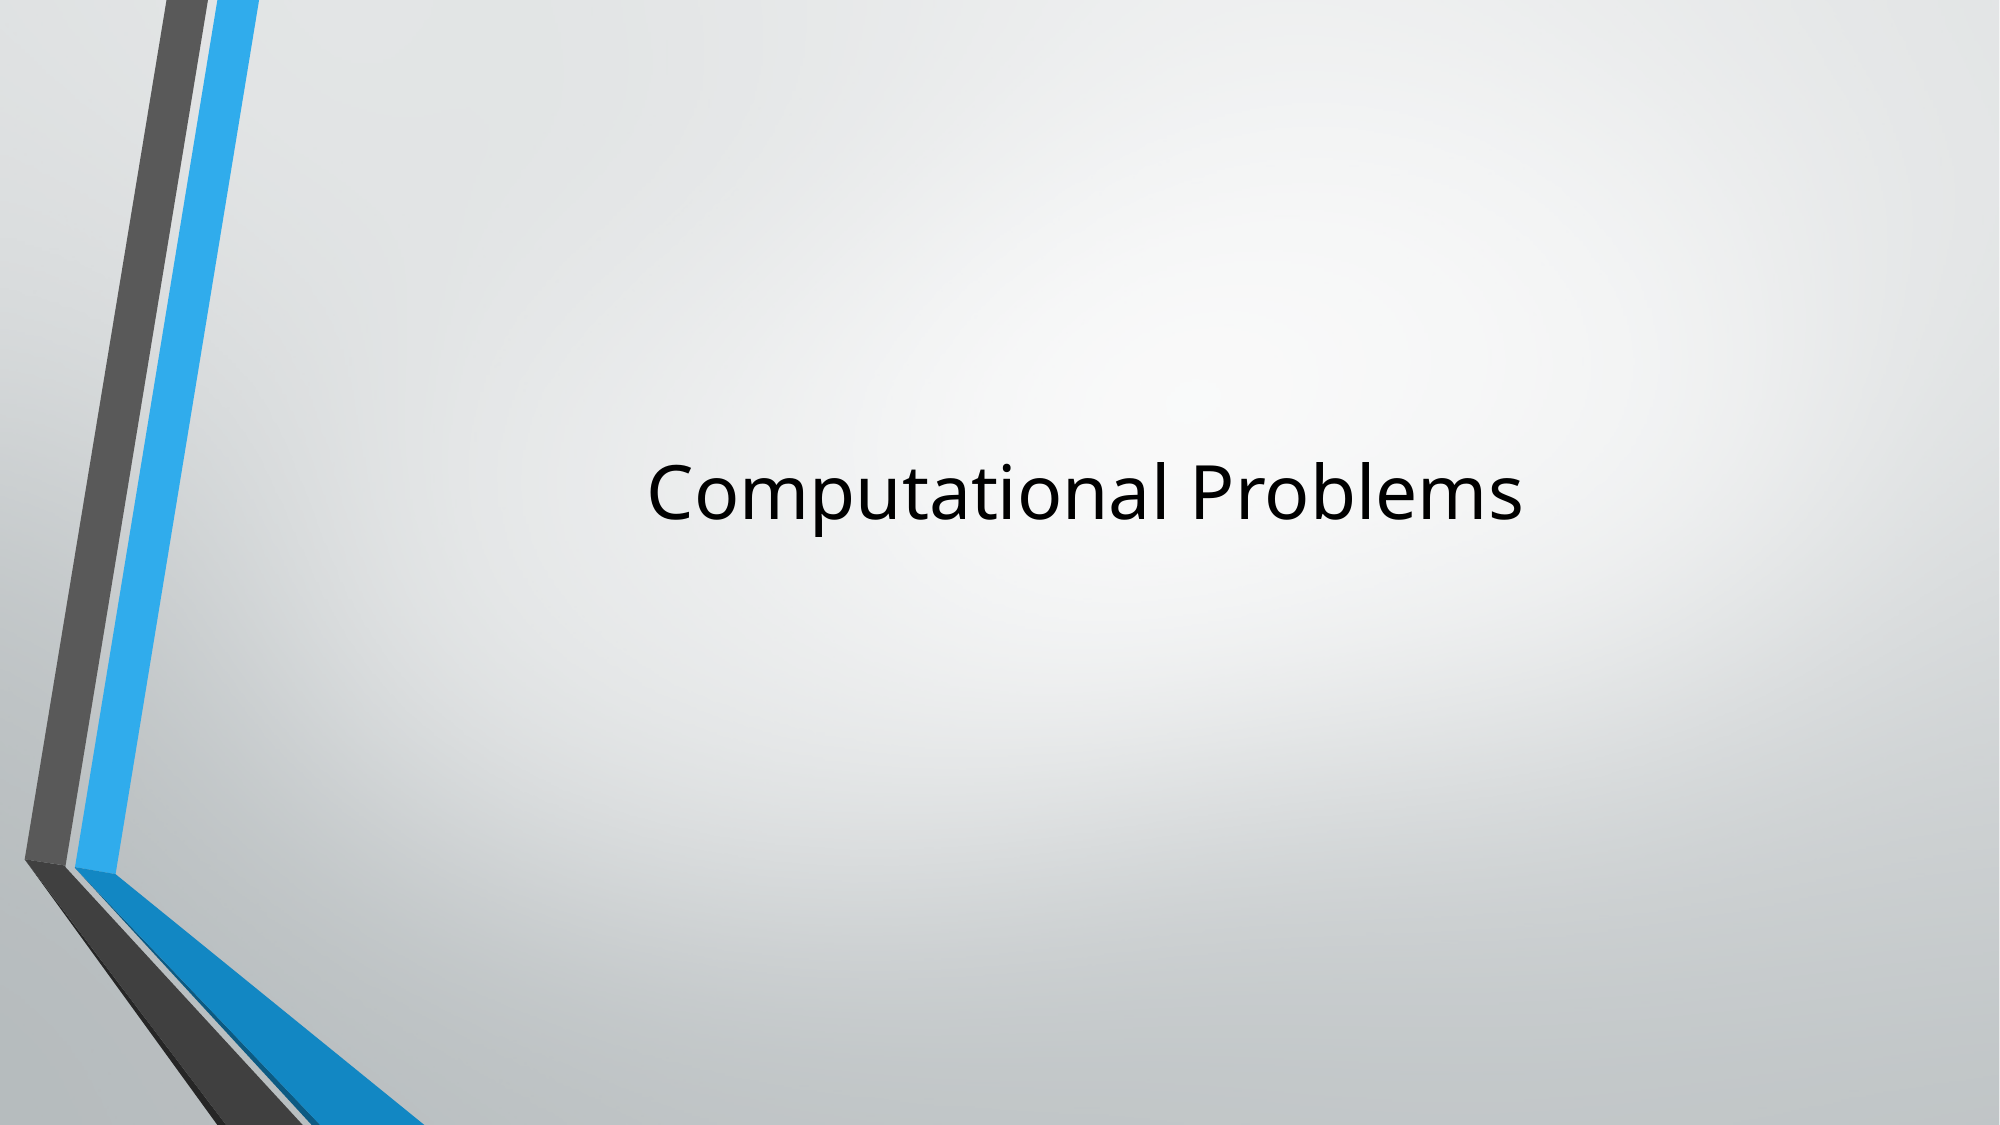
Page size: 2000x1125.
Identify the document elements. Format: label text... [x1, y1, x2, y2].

text_box Computational Problems [631, 437, 1540, 543]
